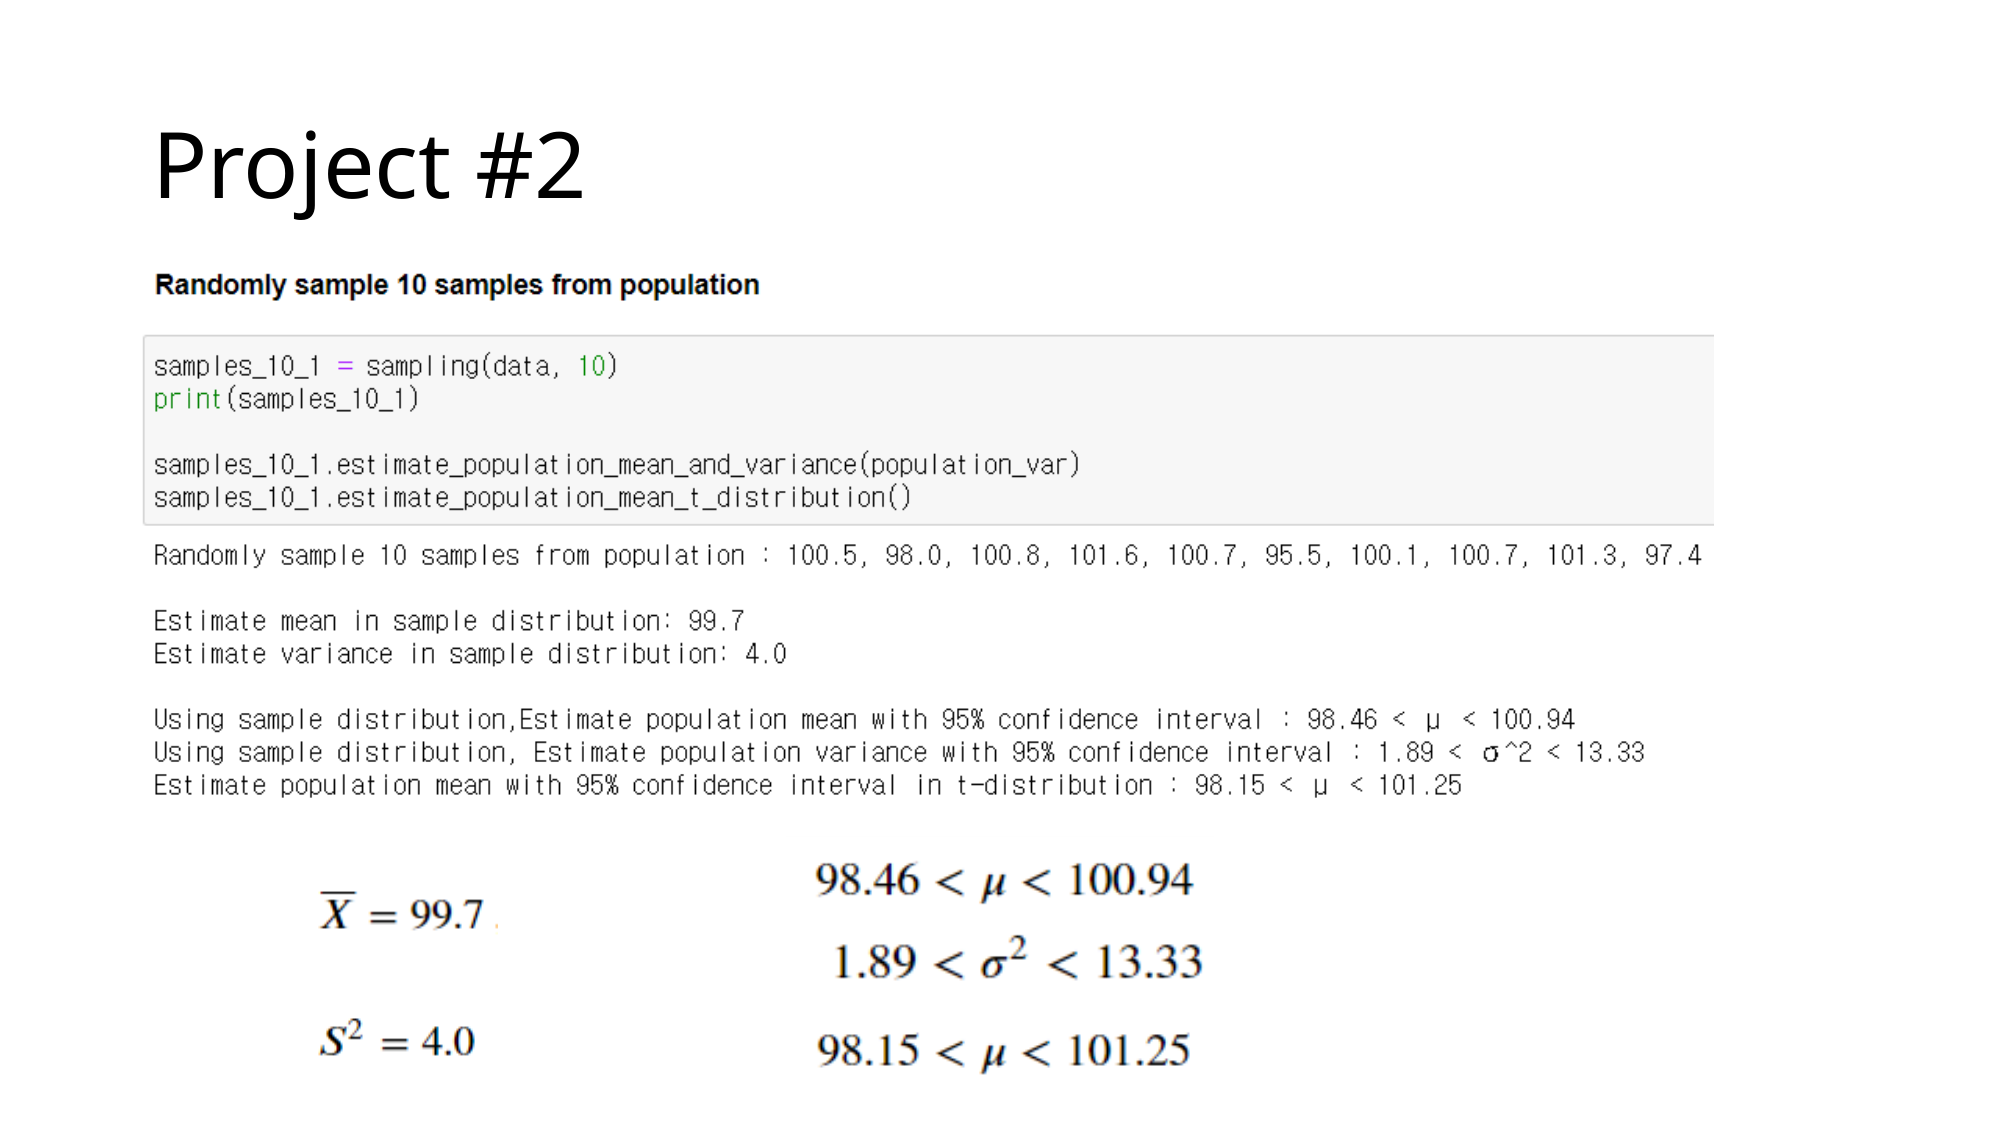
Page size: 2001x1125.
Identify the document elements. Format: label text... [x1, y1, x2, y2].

picture [137, 257, 1714, 823]
picture [307, 868, 498, 949]
picture [307, 1011, 489, 1078]
title Project #2 [137, 59, 1863, 278]
picture [786, 835, 1221, 1105]
